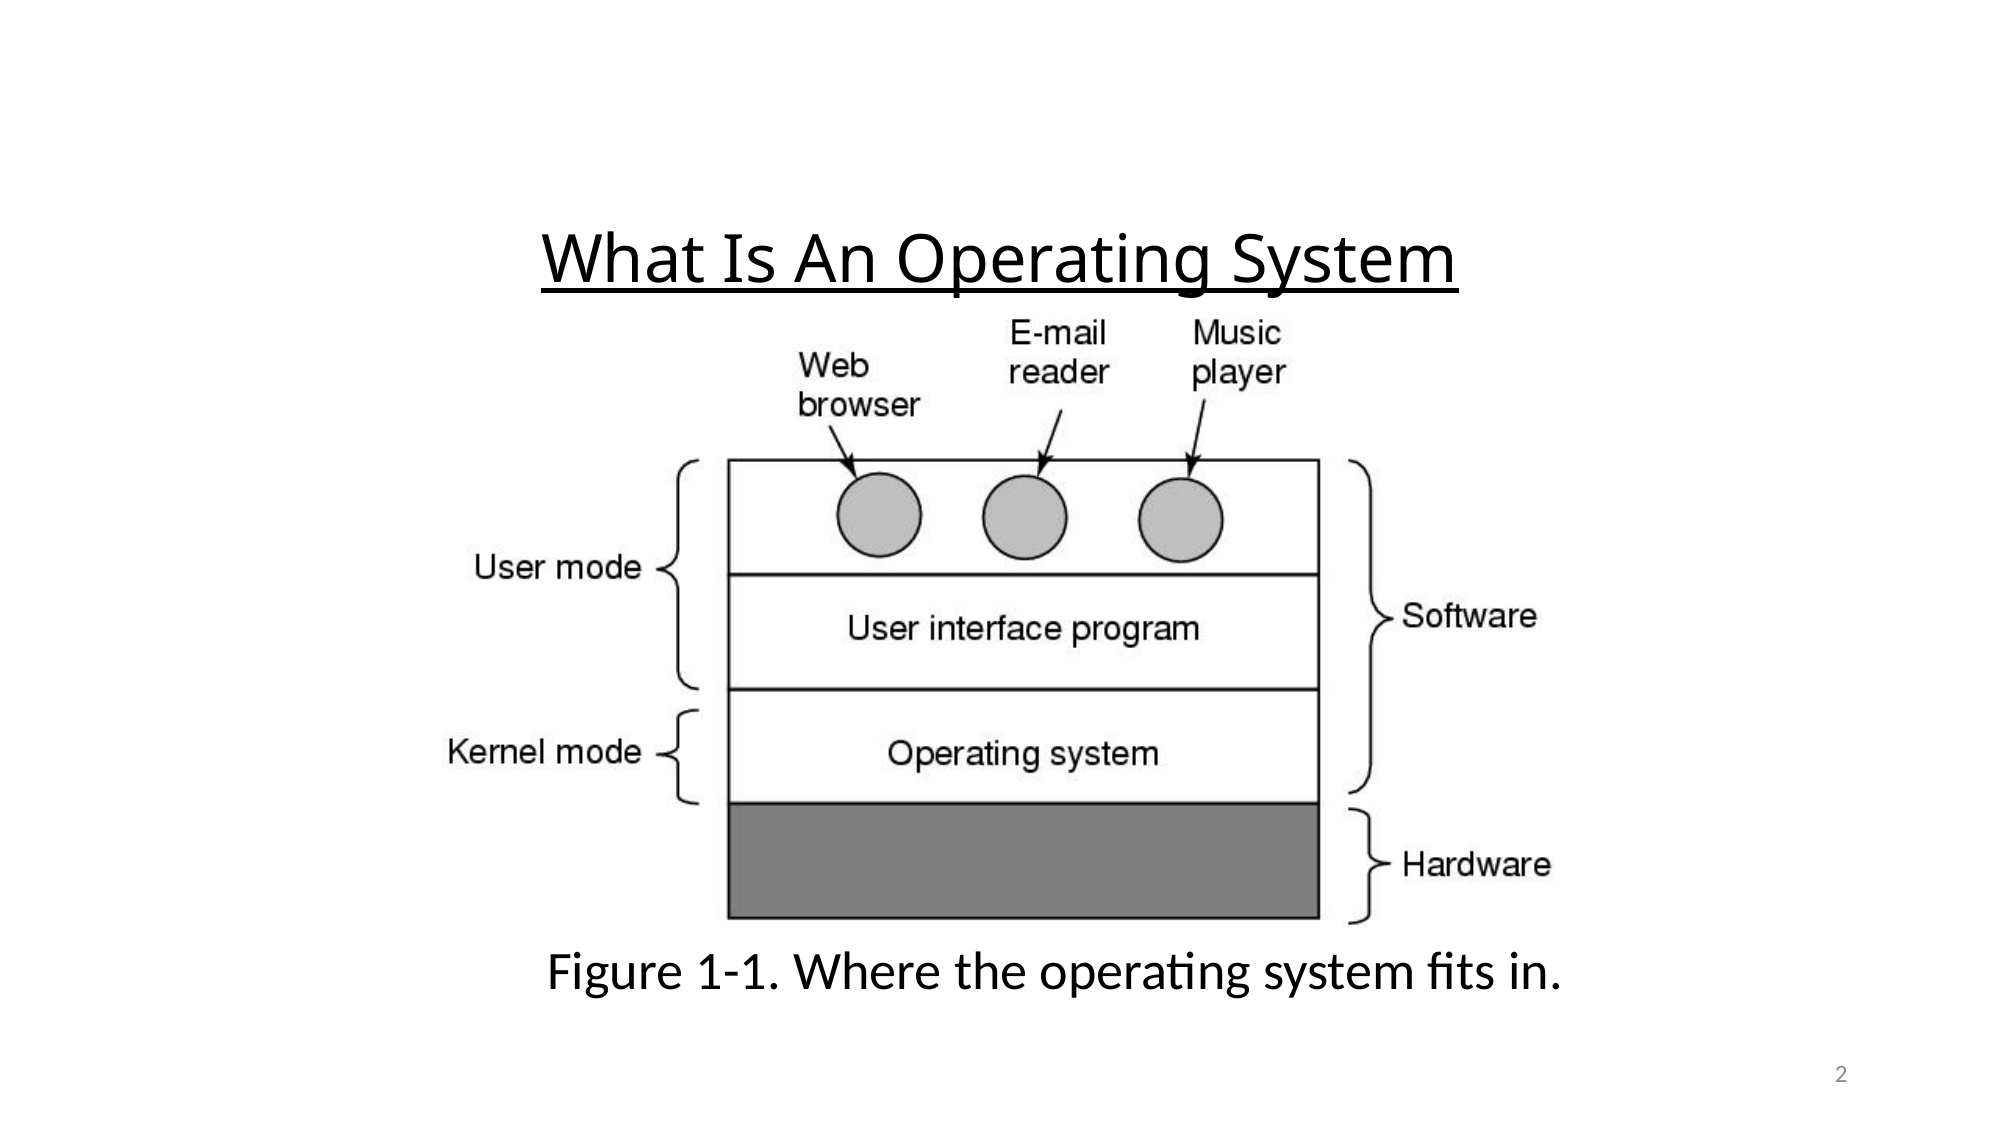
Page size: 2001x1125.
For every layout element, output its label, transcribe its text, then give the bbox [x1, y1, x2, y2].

slide_number 2 [1412, 1042, 1863, 1103]
text_box What Is An Operating System [249, 162, 1750, 350]
text_box Figure 1-1. Where the operating system fits in. [410, 927, 1702, 1065]
picture [442, 307, 1558, 928]
